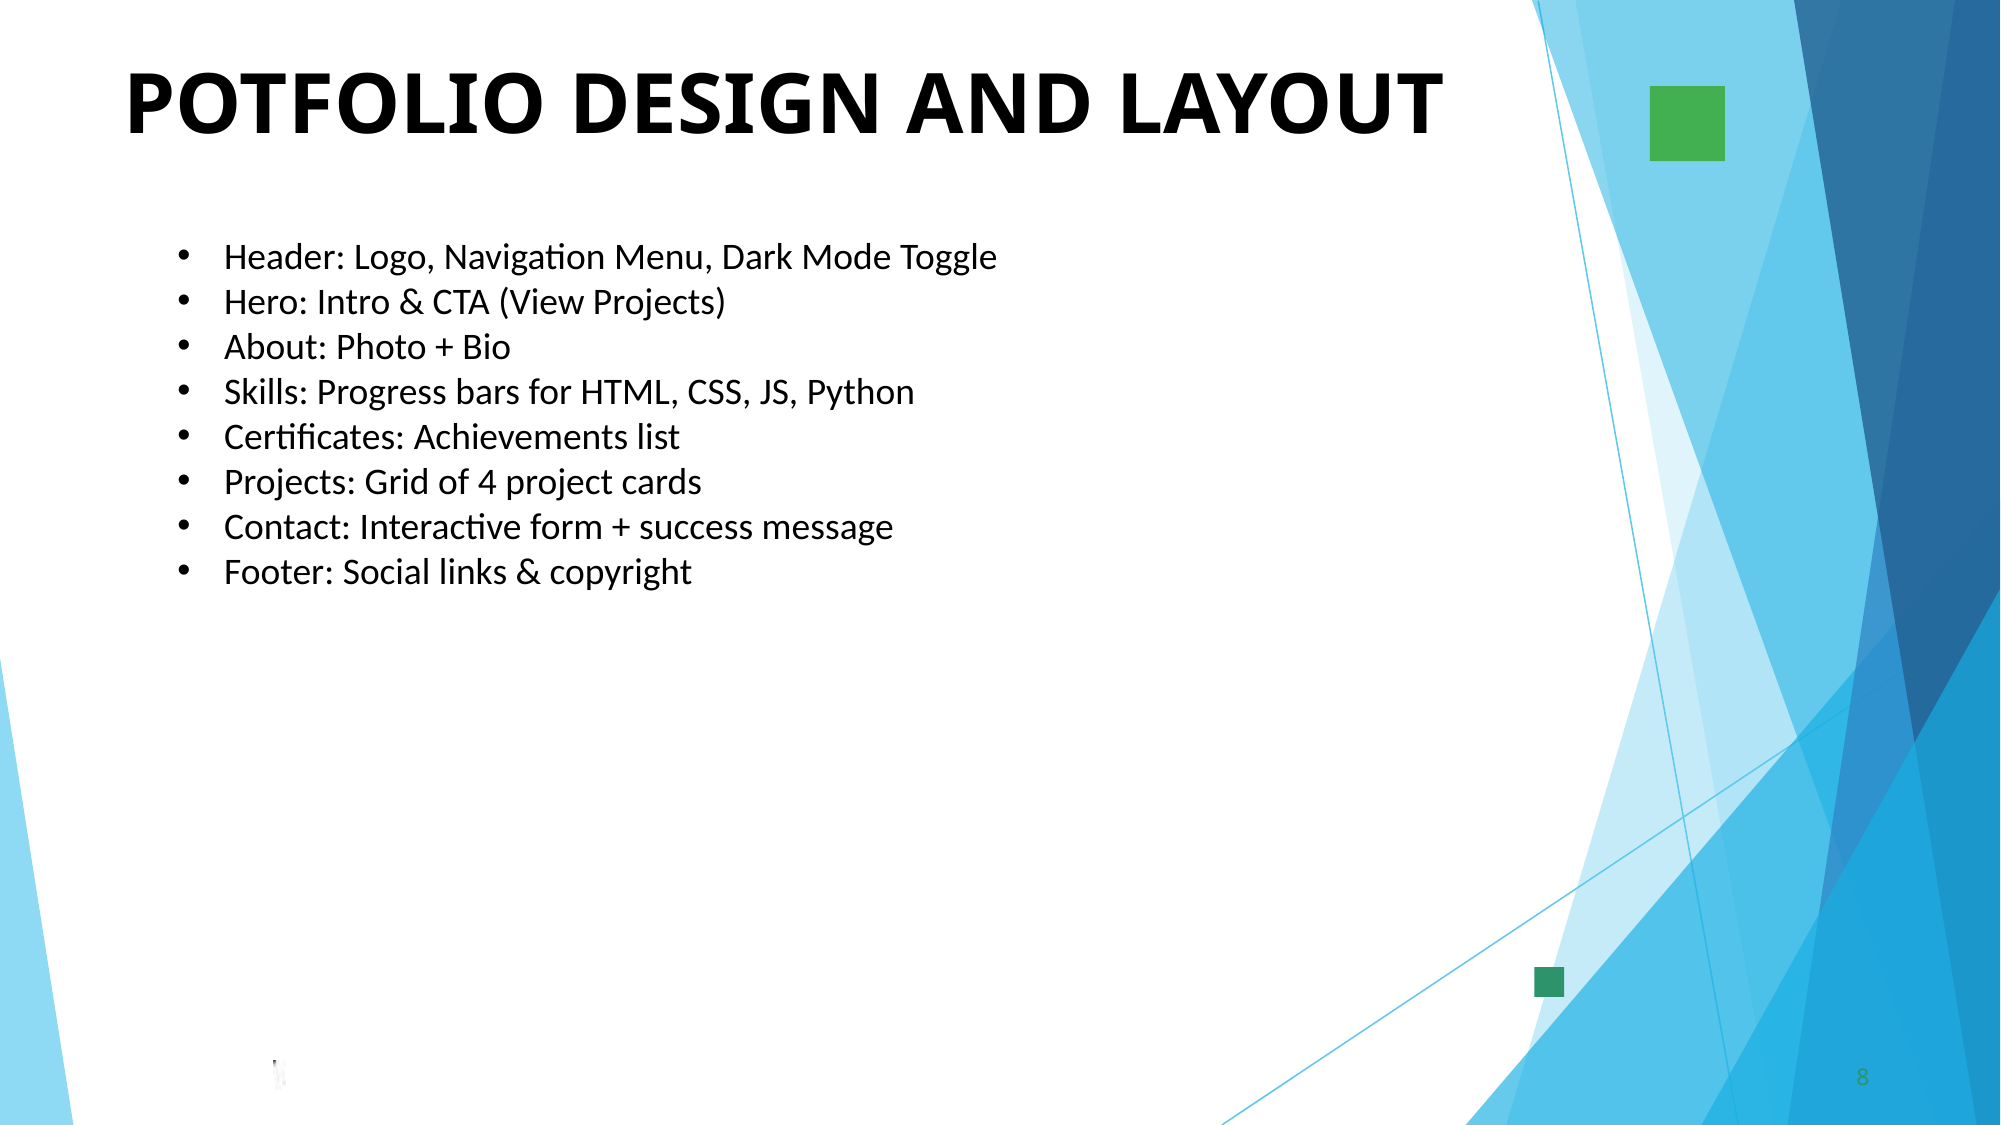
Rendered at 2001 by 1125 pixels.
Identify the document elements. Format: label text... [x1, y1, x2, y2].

text_box [1534, 967, 1565, 997]
text_box POTFOLIO DESIGN AND LAYOUT [121, 47, 1564, 150]
text_box Header: Logo, Navigation Menu, Dark Mode Toggle Hero: Intro & CTA (View Projects) About: Photo + Bio Skills: Progress bars for HTML, CSS, JS, Python Certificates: Achievements list Projects: Grid of 4 project cards Contact: Interactive form + success message Footer: Social links & copyright [162, 224, 1163, 600]
text_box 8 [1849, 1061, 1888, 1095]
picture [273, 1060, 287, 1091]
text_box [1649, 86, 1725, 162]
